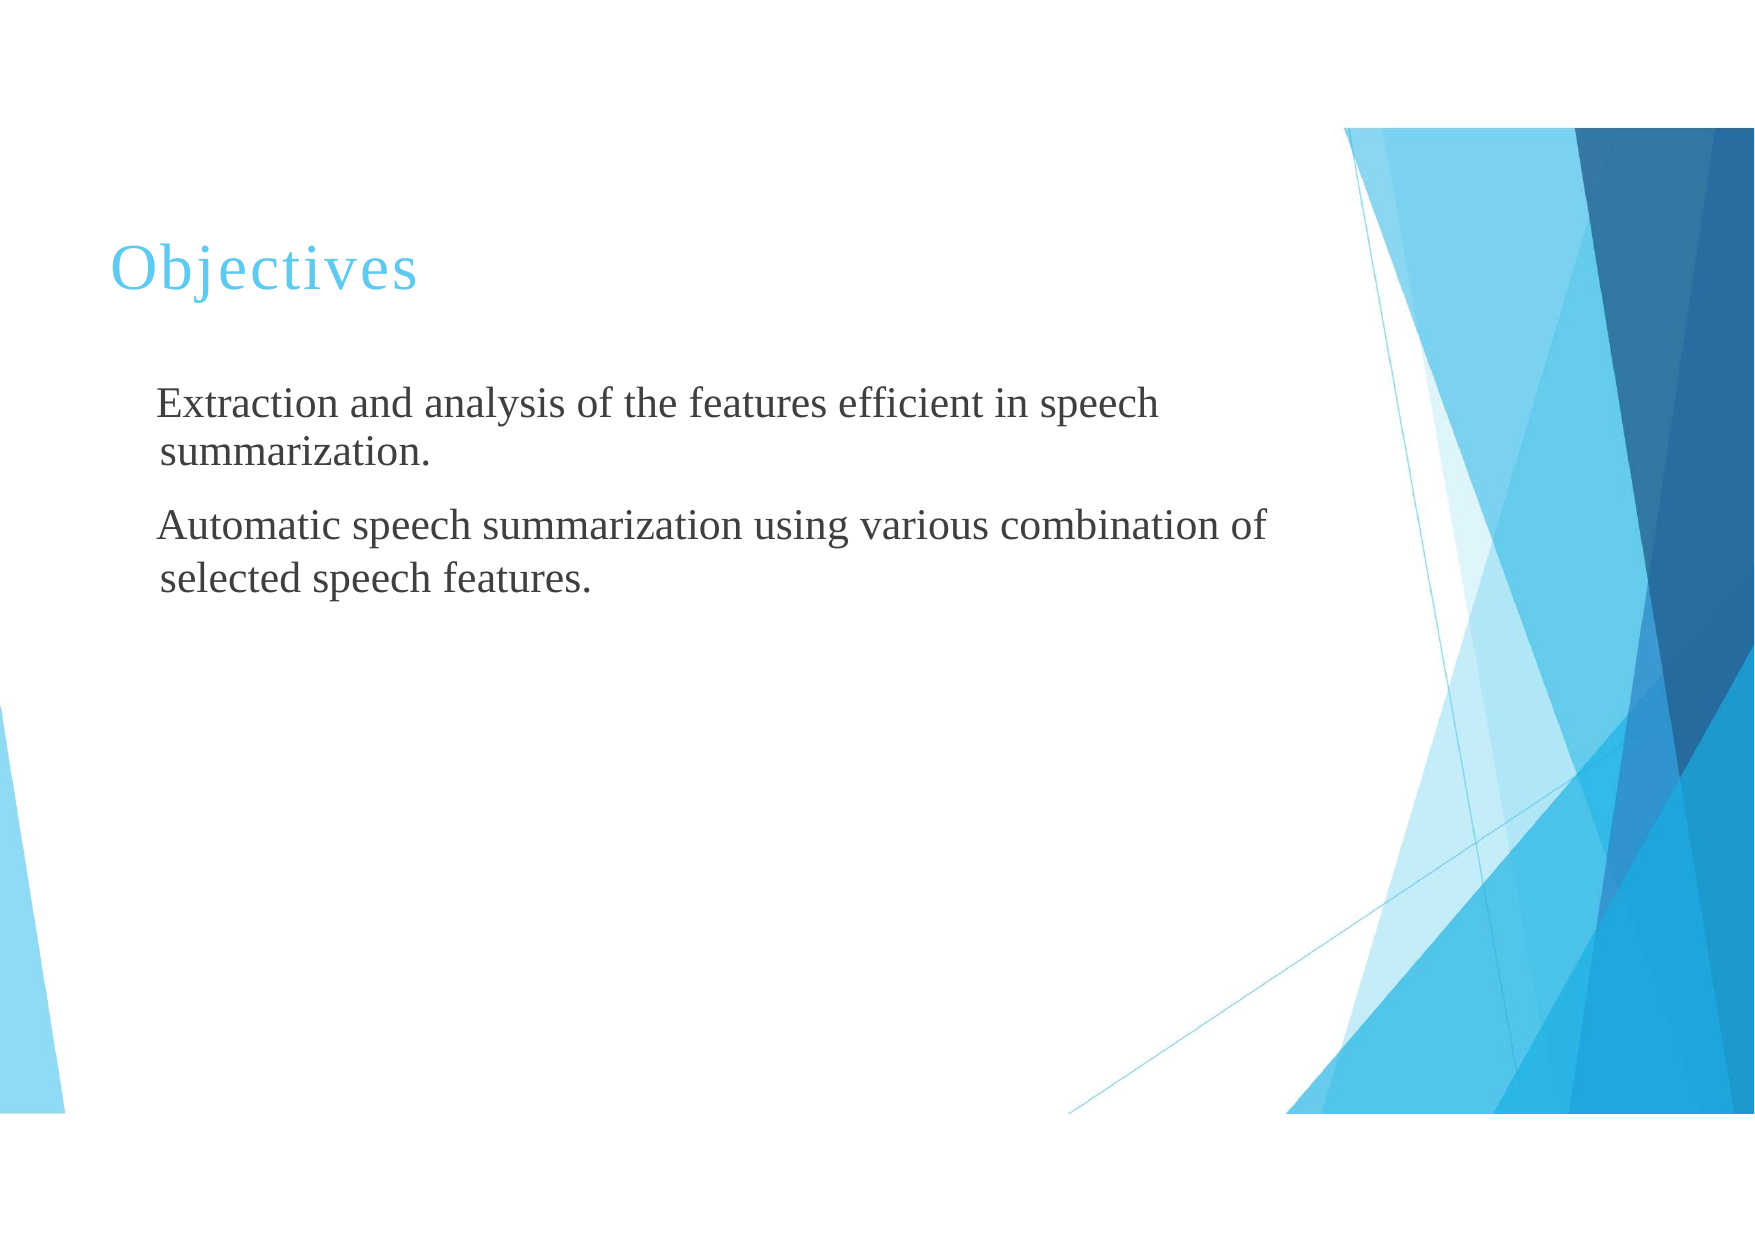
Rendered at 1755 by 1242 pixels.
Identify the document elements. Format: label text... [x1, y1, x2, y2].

text_box [0, 703, 66, 1114]
text_box Objectives [108, 229, 436, 300]
text_box [1066, 126, 1755, 1114]
text_box  Extraction and analysis of the features efficient in speech summarization.  Automatic speech summarization using various combination of selected speech features. [108, 376, 1277, 601]
